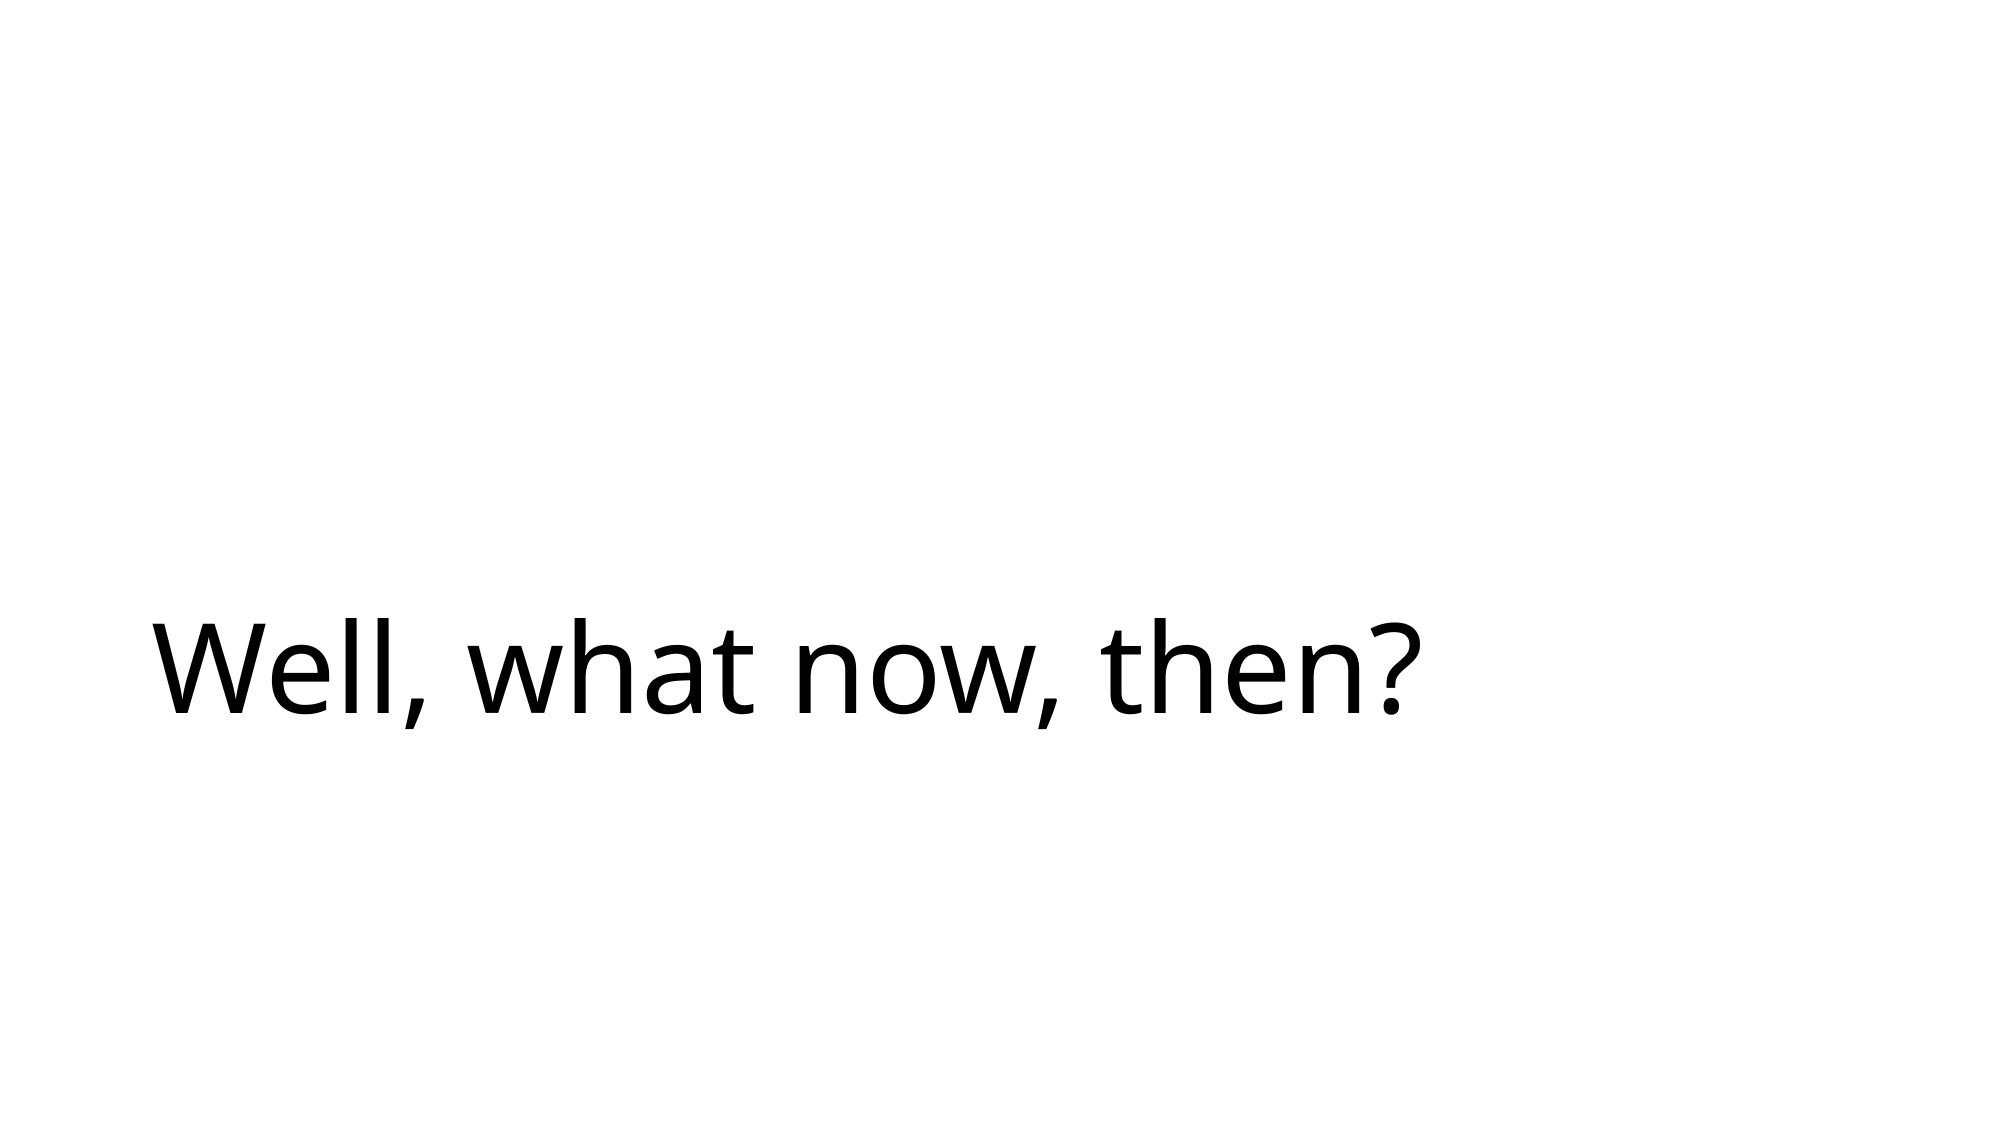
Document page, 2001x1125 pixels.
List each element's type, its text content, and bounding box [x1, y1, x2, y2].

title Well, what now, then? [136, 280, 1862, 749]
